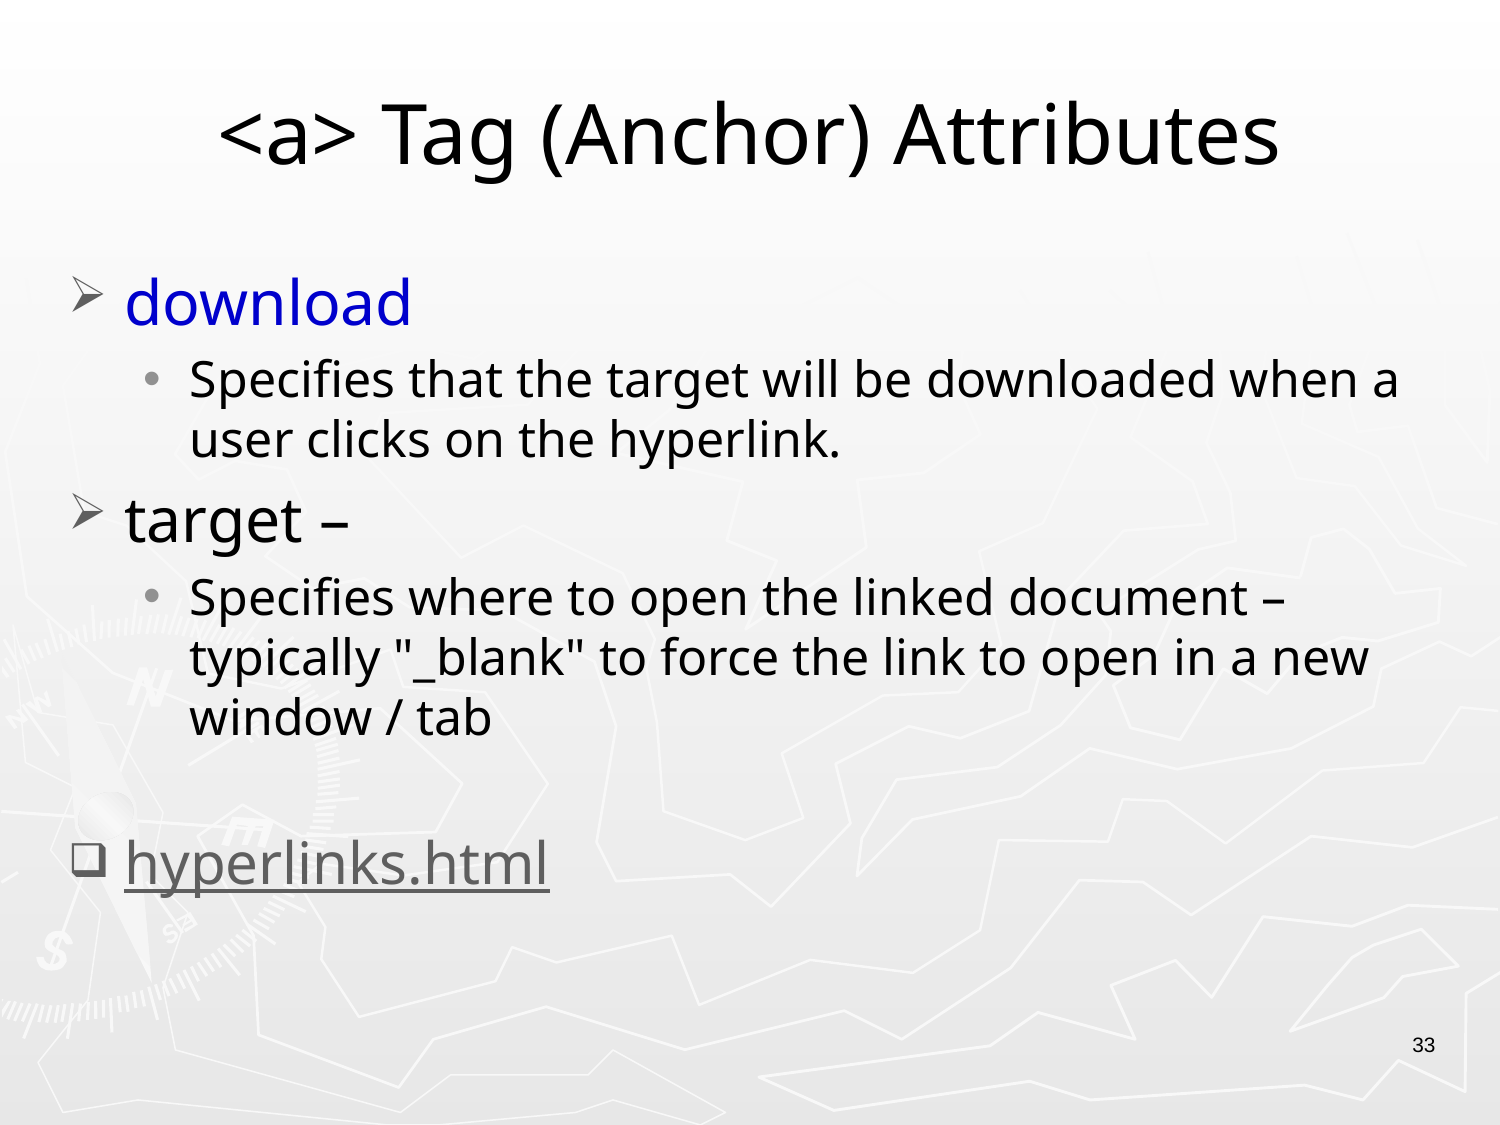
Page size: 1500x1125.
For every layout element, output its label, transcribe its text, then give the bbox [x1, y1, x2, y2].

slide_number 33 [1074, 1024, 1451, 1103]
list download Specifies that the target will be downloaded when a user clicks on the hyperlink. target – Specifies where to open the linked document – typically "_blank" to force the link to open in a new window / tab hyperlinks.html [53, 255, 1455, 994]
title <a> Tag (Anchor) Attributes [49, 37, 1451, 225]
